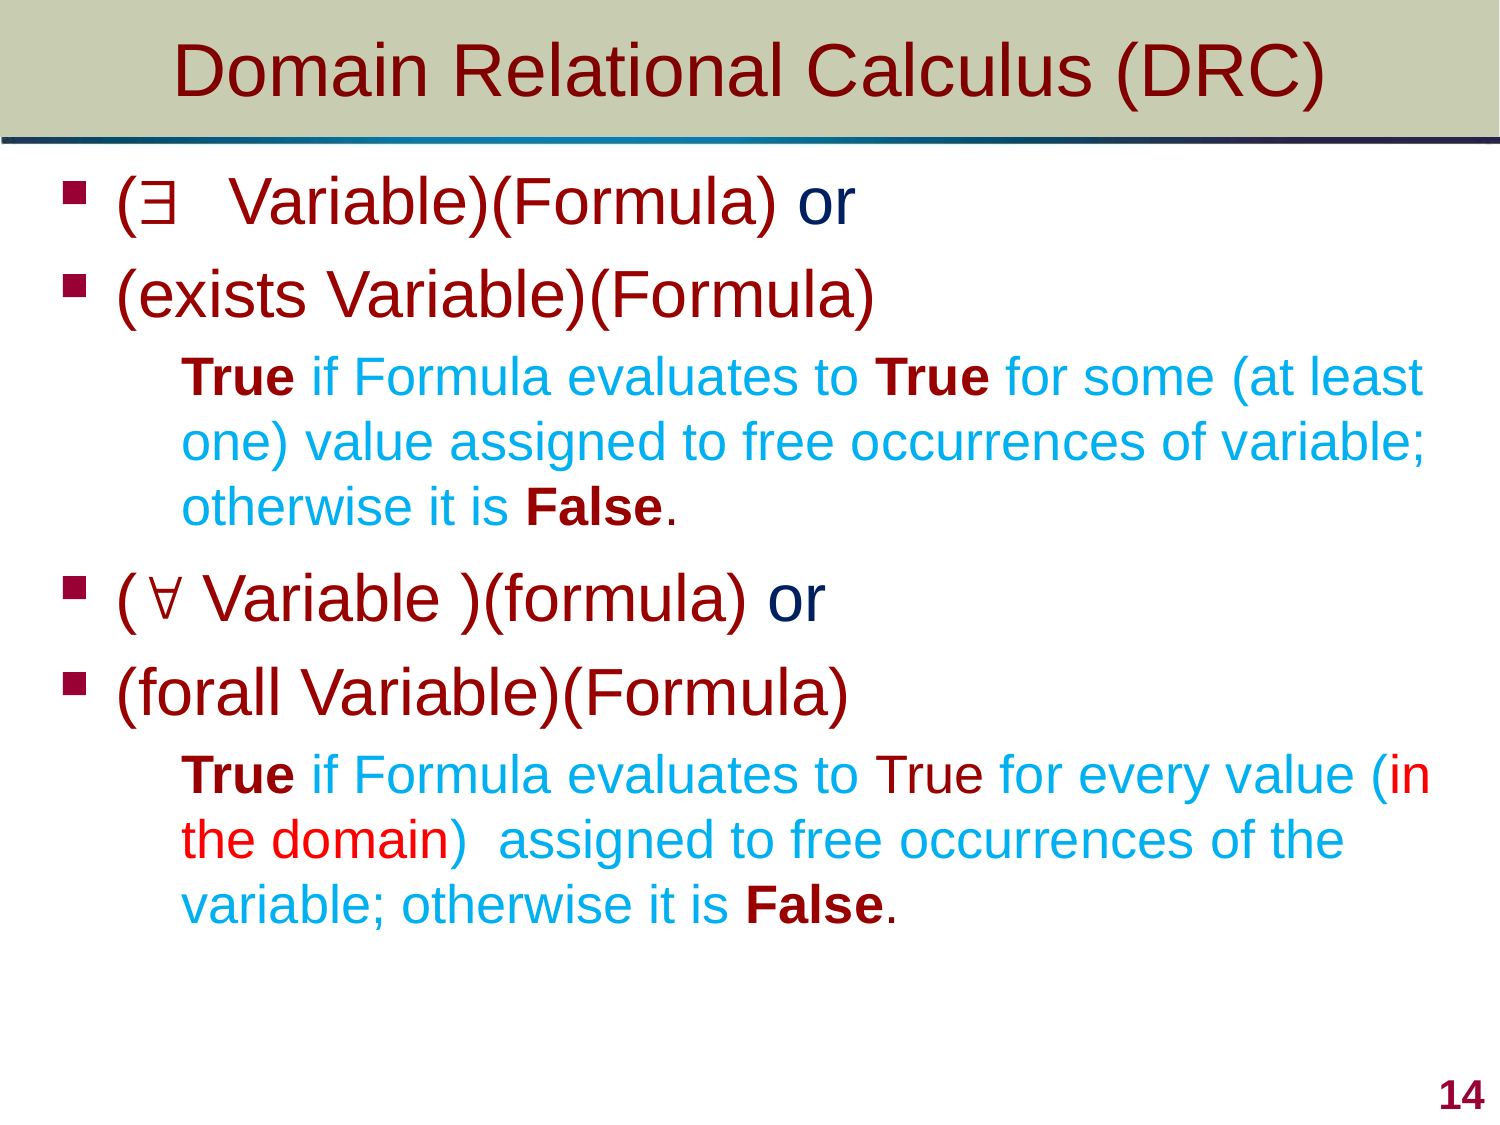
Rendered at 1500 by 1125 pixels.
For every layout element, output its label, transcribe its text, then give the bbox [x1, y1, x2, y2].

slide_number 14 [1187, 1049, 1500, 1125]
picture [0, 137, 1500, 145]
title Domain Relational Calculus (DRC) [0, 0, 1500, 133]
list ( Variable)(Formula) or (exists Variable)(Formula) True if Formula evaluates to True for some (at least one) value assigned to free occurrences of variable; otherwise it is False. ( Variable )(formula) or (forall Variable)(Formula) True if Formula evaluates to True for every value (in the domain) assigned to free occurrences of the variable; otherwise it is False. [44, 149, 1456, 1125]
